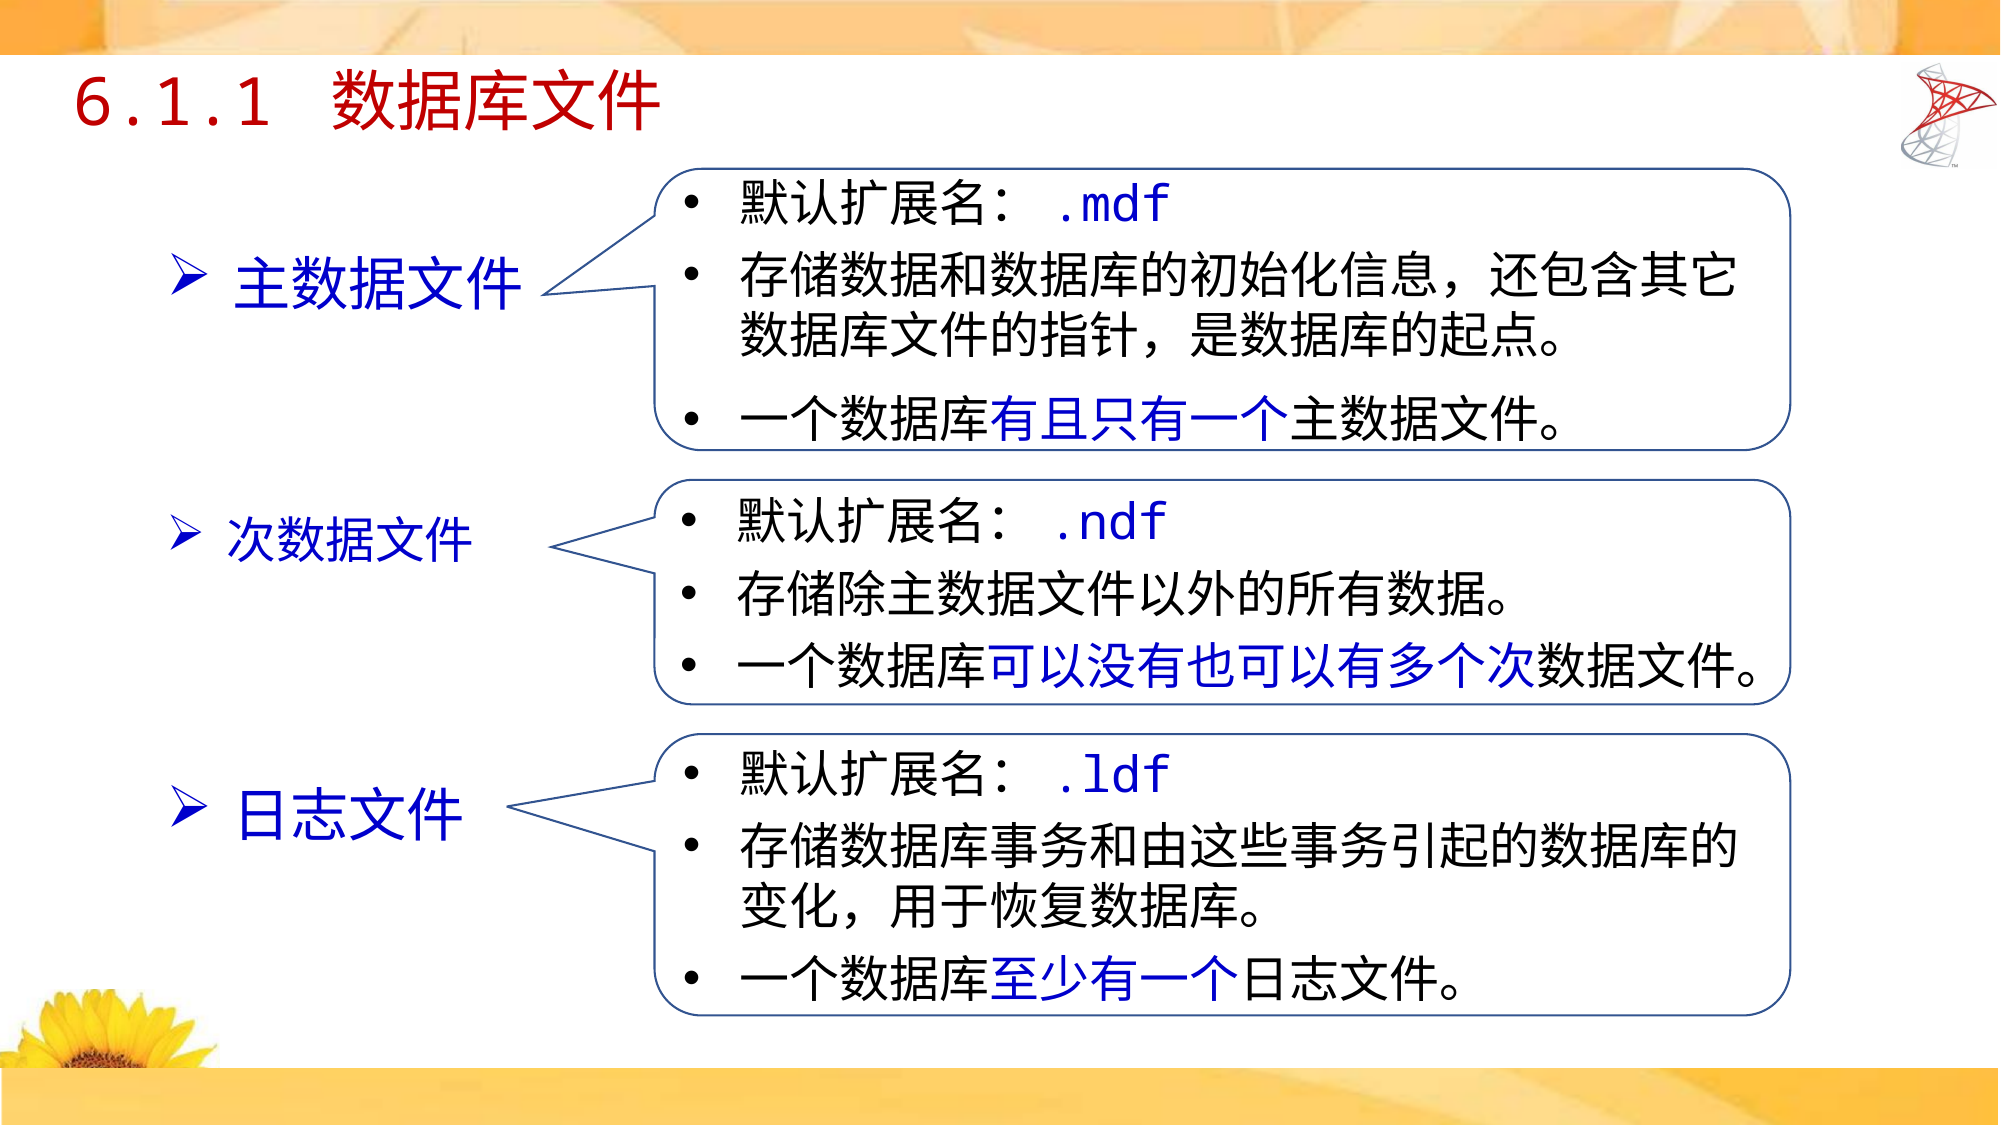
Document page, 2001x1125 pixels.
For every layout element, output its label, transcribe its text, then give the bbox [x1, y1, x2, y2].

picture [0, 0, 2001, 55]
picture [0, 989, 1998, 1125]
text_box 次数据文件 [151, 466, 626, 577]
list 主数据文件 [151, 239, 593, 351]
text_box 默认扩展名：.ldf 存储数据库事务和由这些事务引起的数据库的变化，用于恢复数据库。 一个数据库至少有一个日志文件。 [593, 733, 1792, 1017]
picture [1901, 62, 1997, 169]
text_box 默认扩展名：.ndf 存储除主数据文件以外的所有数据。 一个数据库可以没有也可以有多个次数据文件。 [626, 478, 1792, 706]
title 6.1.1 数据库文件 [59, 59, 1784, 148]
text_box 日志文件 [151, 728, 593, 858]
text_box 默认扩展名：.mdf 存储数据和数据库的初始化信息，还包含其它数据库文件的指针，是数据库的起点。 一个数据库有且只有一个主数据文件。 [539, 167, 1792, 452]
